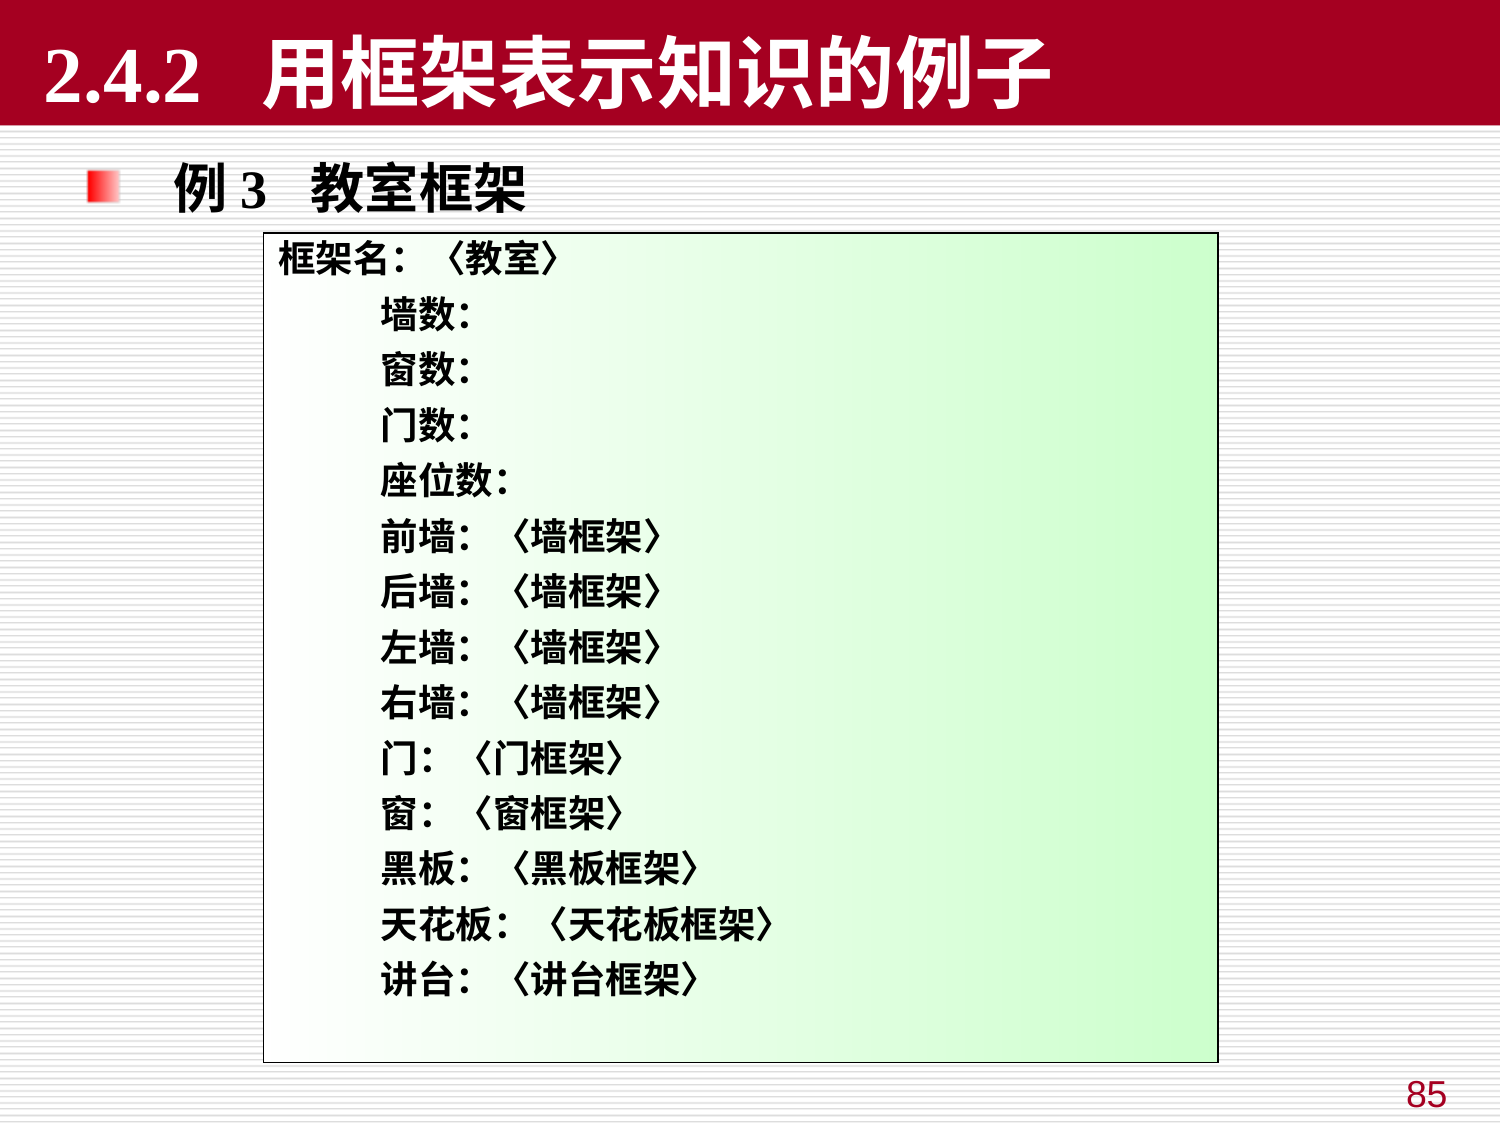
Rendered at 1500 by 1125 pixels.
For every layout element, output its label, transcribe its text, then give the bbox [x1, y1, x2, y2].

picture [0, 126, 1500, 1125]
slide_number 85 [1137, 1062, 1463, 1122]
title 2.4.2 用框架表示知识的例子 [0, 0, 1500, 126]
text_box 例3 教室框架 [70, 140, 615, 228]
list 框架名：〈教室〉 墙数： 窗数： 门数： 座位数： 前墙：〈墙框架〉 后墙：〈墙框架〉 左墙：〈墙框架〉 右墙：〈墙框架〉 门：〈门框架〉 窗：〈窗框架〉 黑板：〈黑板框架〉 天花板：〈天花板框架〉 讲台：〈讲台框架〉 [263, 232, 1219, 1063]
